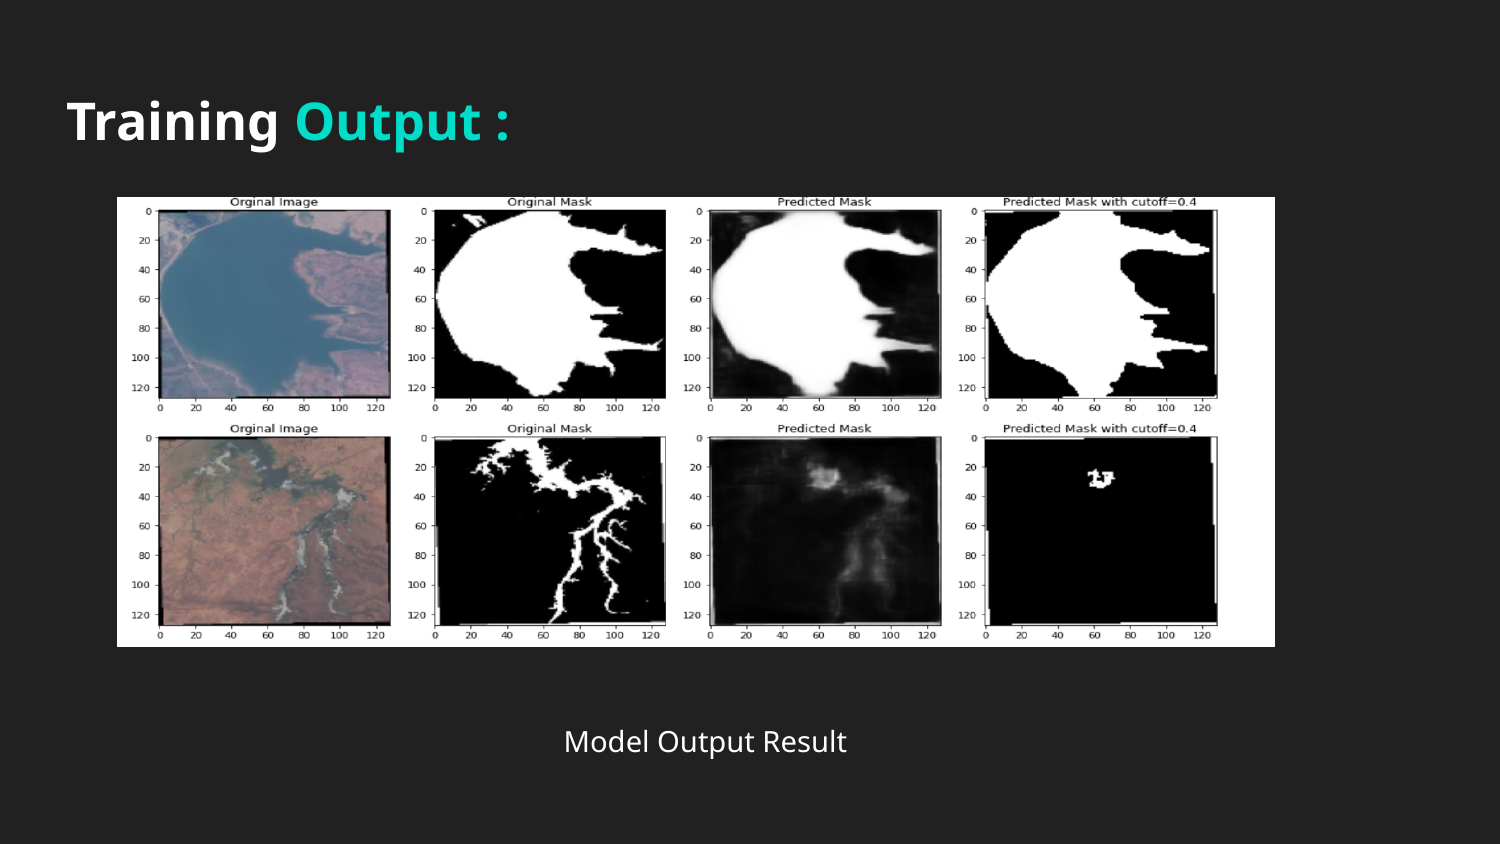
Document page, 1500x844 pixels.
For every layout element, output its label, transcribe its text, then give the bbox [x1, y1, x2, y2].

picture [116, 197, 1276, 647]
text_box Model Output Result [459, 715, 952, 801]
title Training Output : [51, 72, 1449, 167]
